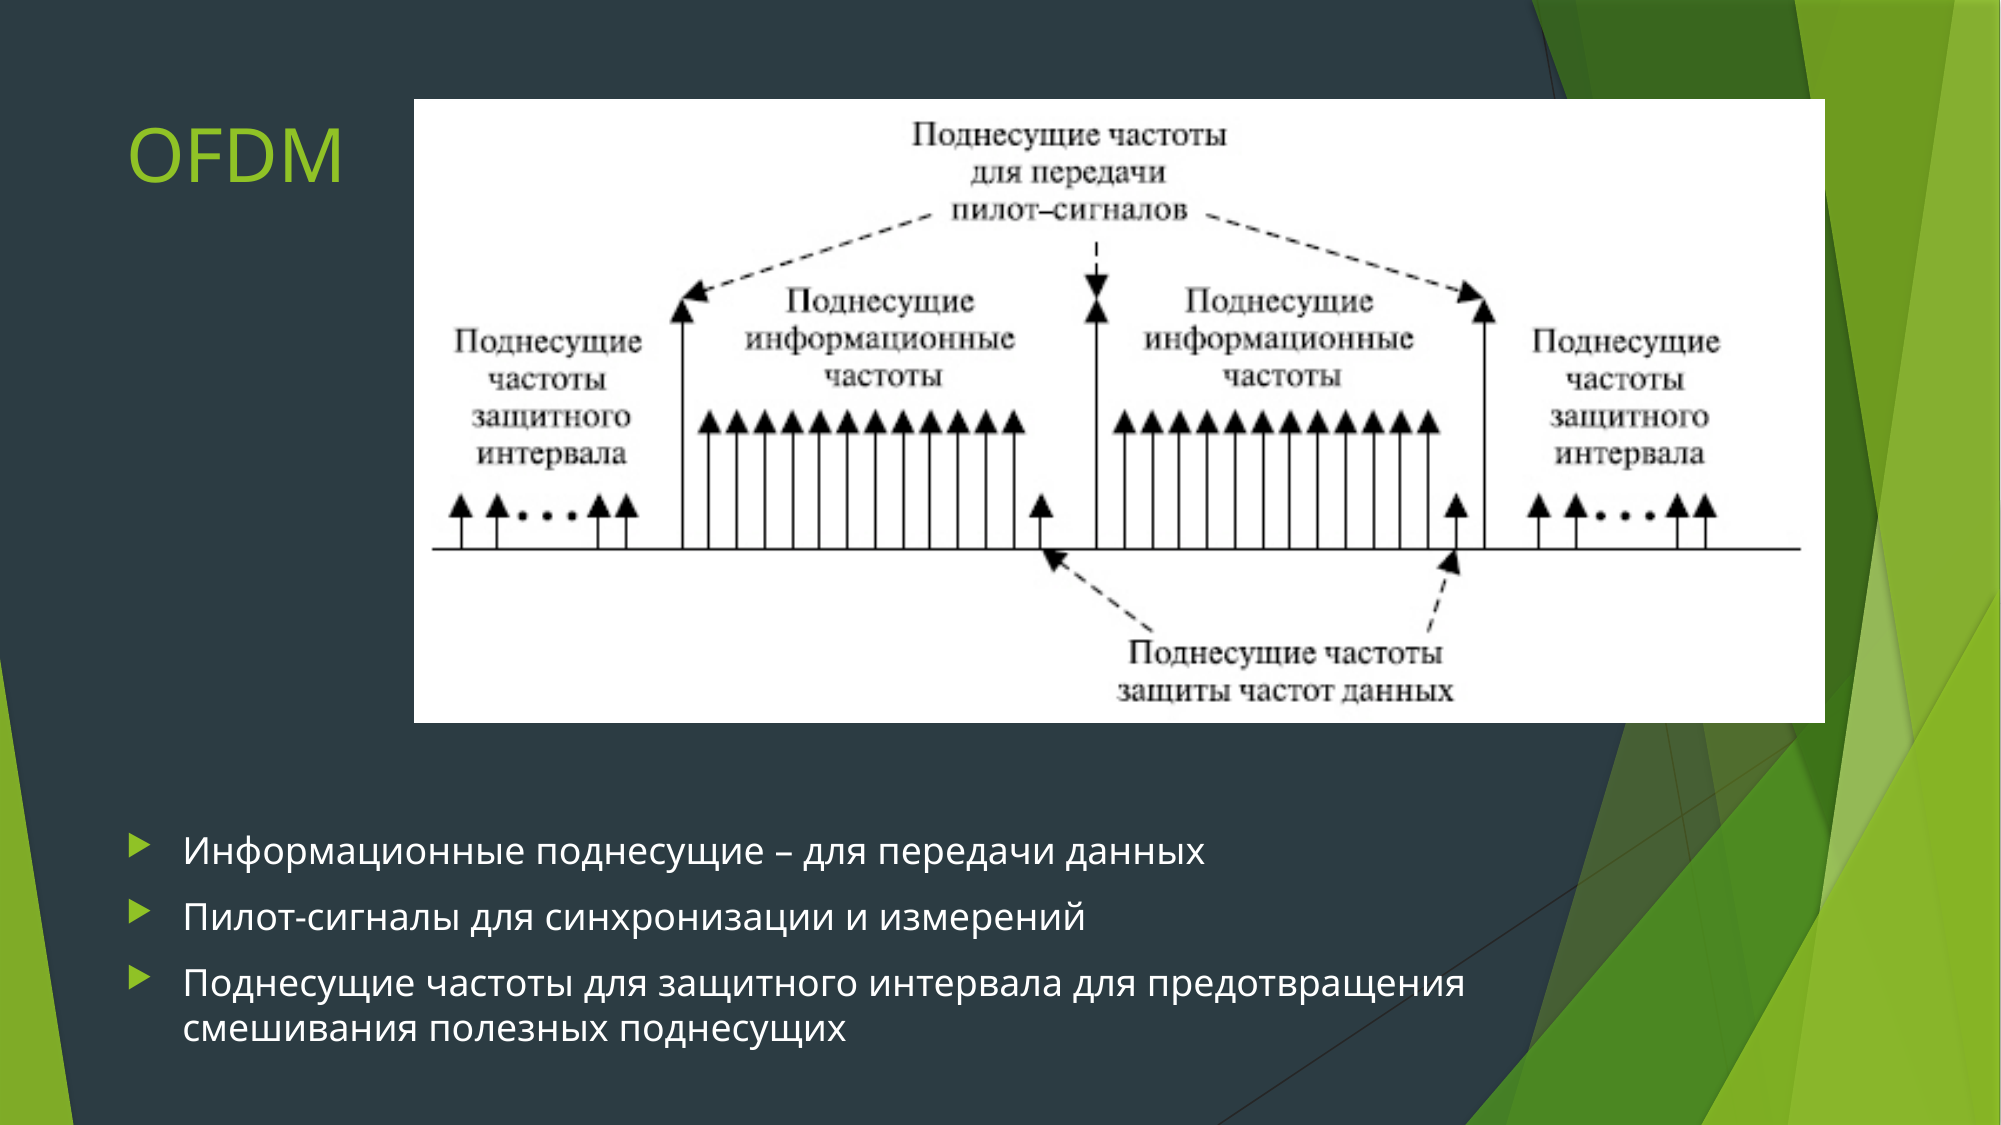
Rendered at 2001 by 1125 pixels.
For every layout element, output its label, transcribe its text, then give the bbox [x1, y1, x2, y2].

picture [413, 99, 1825, 724]
list Информационные поднесущие – для передачи данных Пилот-сигналы для синхронизации и измерений Поднесущие частоты для защитного интервала для предотвращения смешивания полезных поднесущих [111, 753, 1522, 1125]
title OFDM [111, 99, 412, 317]
